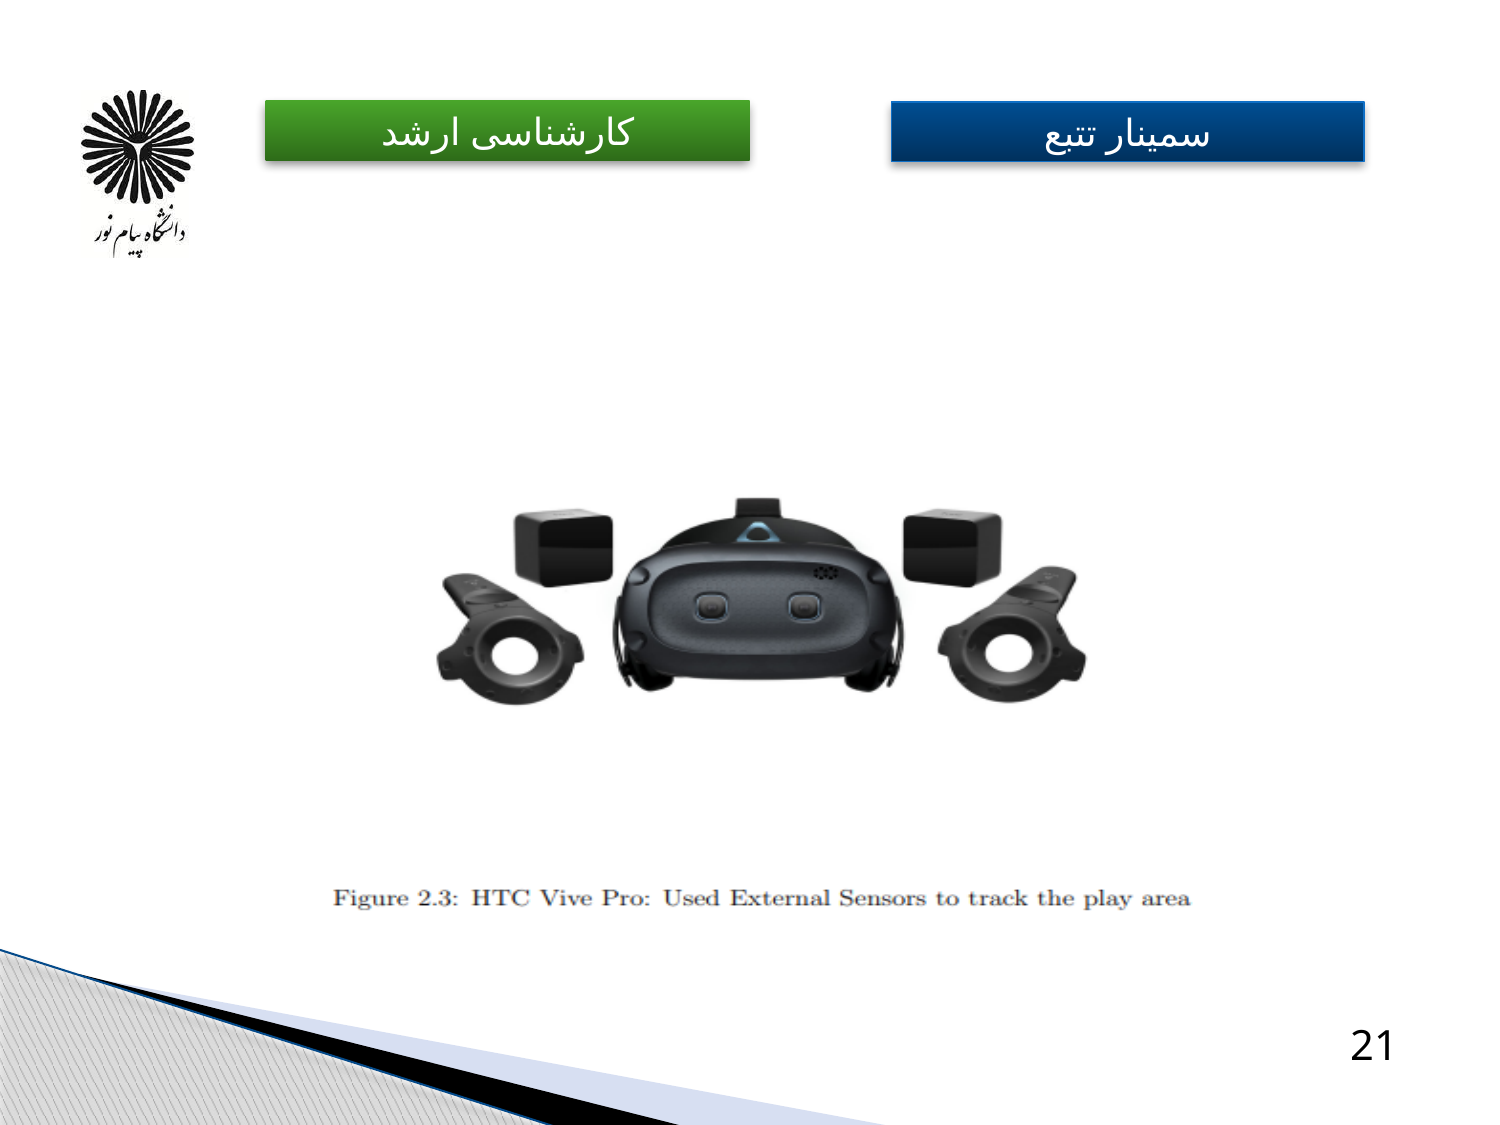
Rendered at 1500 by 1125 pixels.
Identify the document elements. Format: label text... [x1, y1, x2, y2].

picture [53, 90, 222, 258]
slide_number 21 [1316, 1023, 1432, 1084]
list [265, 456, 1235, 926]
